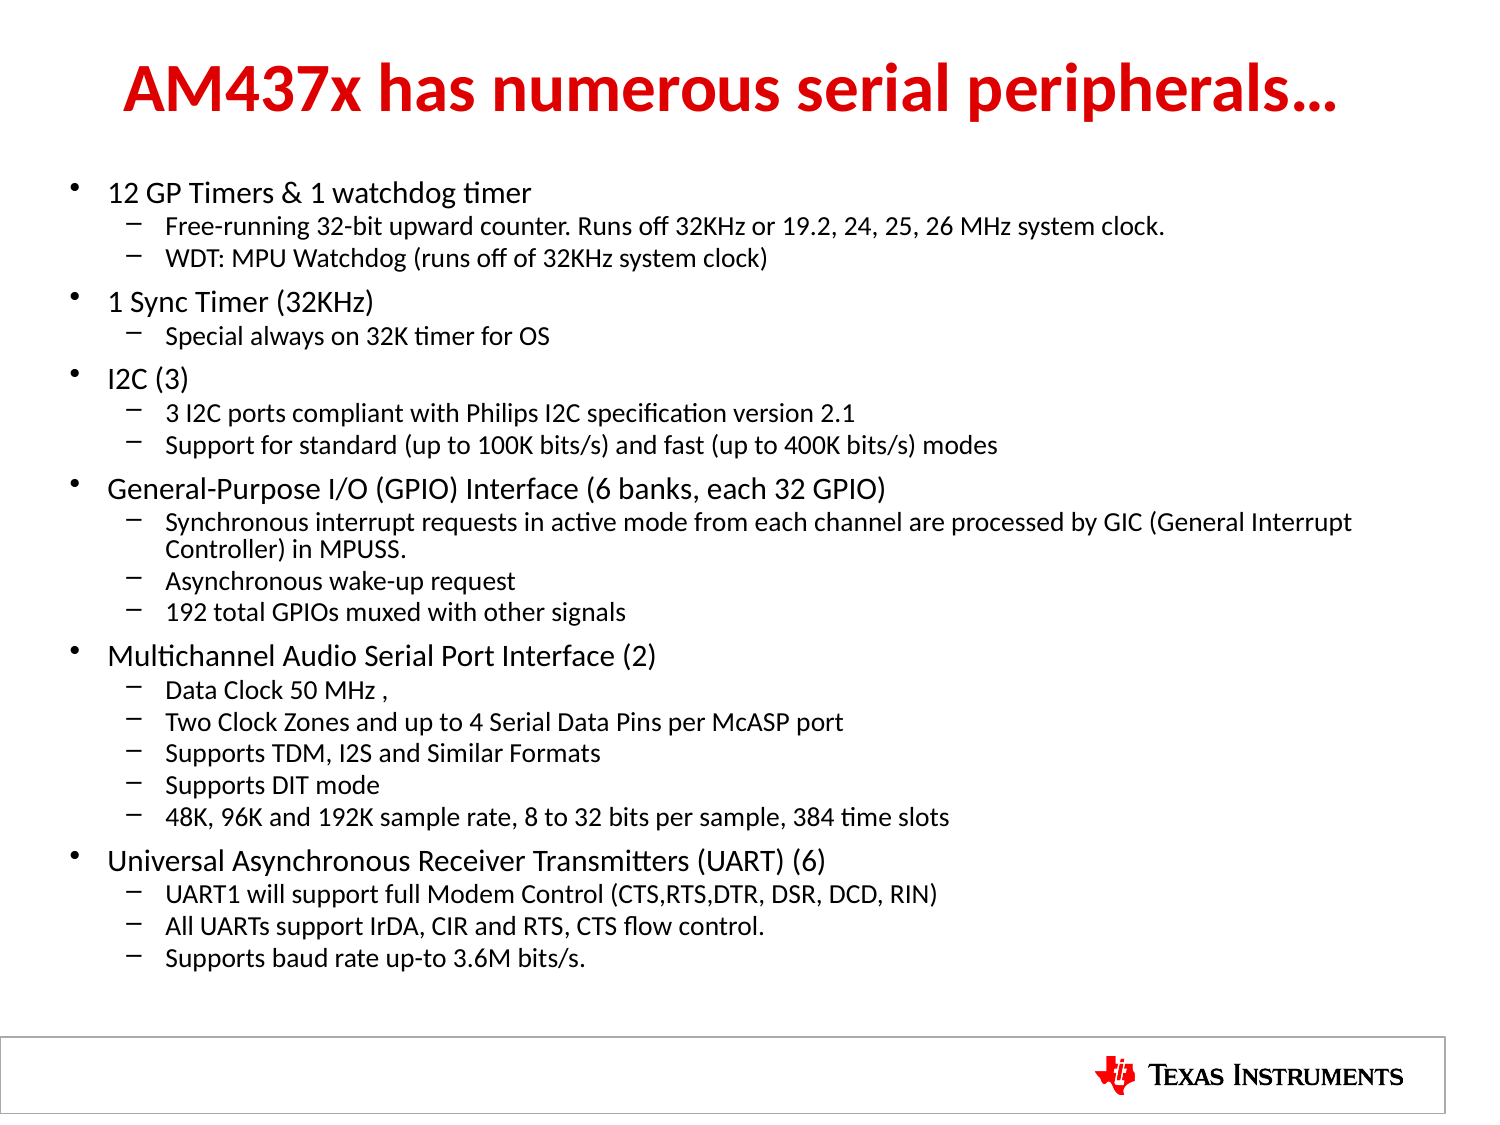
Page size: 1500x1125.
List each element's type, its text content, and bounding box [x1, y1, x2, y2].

picture [1095, 1056, 1403, 1095]
title AM437x has numerous serial peripherals… [37, 23, 1426, 158]
list 12 GP Timers & 1 watchdog timer Free-running 32-bit upward counter. Runs off 32KHz or 19.2, 24, 25, 26 MHz system clock. WDT: MPU Watchdog (runs off of 32KHz system clock) 1 Sync Timer (32KHz) Special always on 32K timer for OS I2C (3) 3 I2C ports compliant with Philips I2C specification version 2.1 Support for standard (up to 100K bits/s) and fast (up to 400K bits/s) modes General-Purpose I/O (GPIO) Interface (6 banks, each 32 GPIO) Synchronous interrupt requests in active mode from each channel are processed by GIC (General Interrupt Controller) in MPUSS. Asynchronous wake-up request 192 total GPIOs muxed with other signals Multichannel Audio Serial Port Interface (2) Data Clock 50 MHz , Two Clock Zones and up to 4 Serial Data Pins per McASP port Supports TDM, I2S and Similar Formats Supports DIT mode 48K, 96K and 192K sample rate, 8 to 32 bits per sample, 384 time slots Universal Asynchronous Receiver Transmitters (UART) (6) UART1 will support full Modem Control (CTS,RTS,DTR, DSR, DCD, RIN) All UARTs support IrDA, CIR and RTS, CTS flow control. Supports baud rate up-to 3.6M bits/s. [54, 171, 1444, 984]
